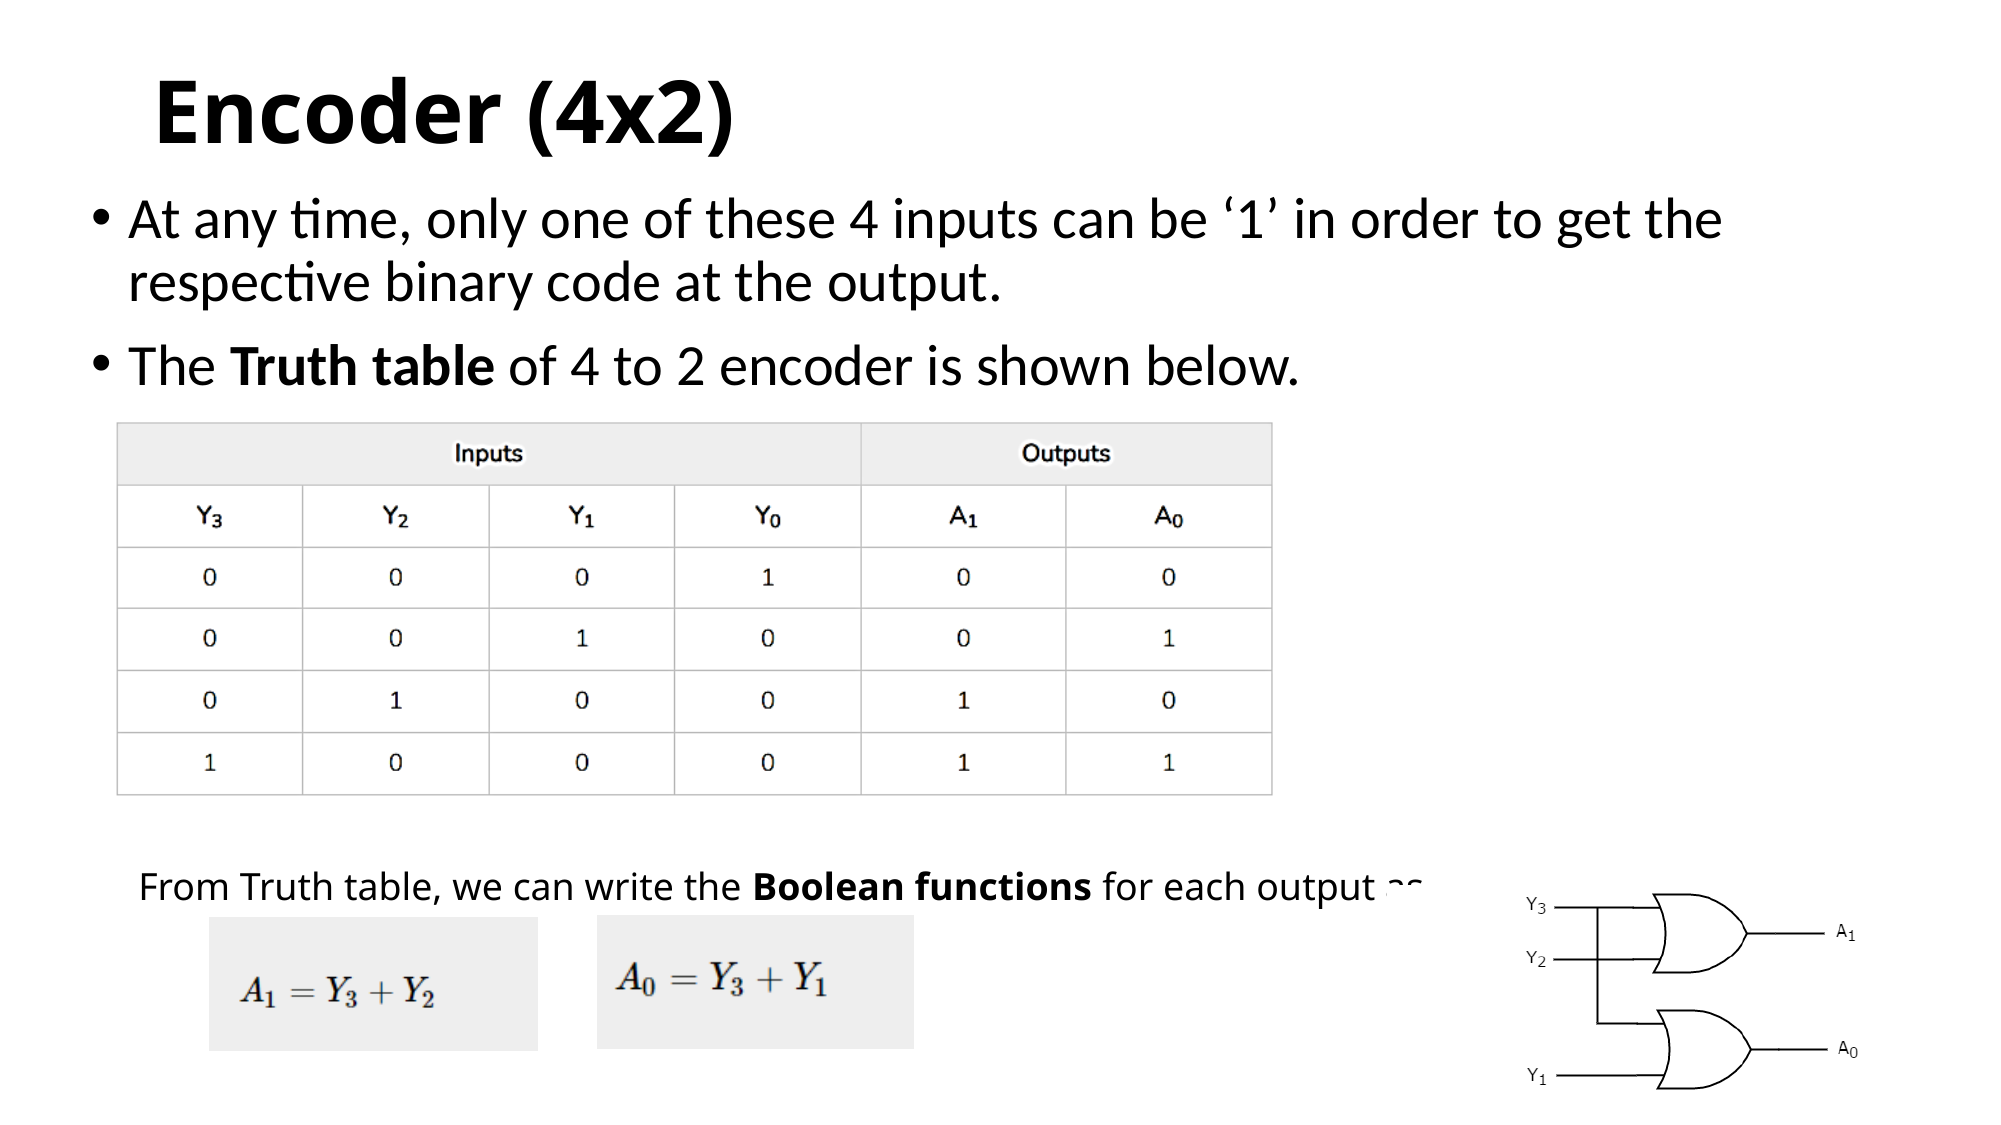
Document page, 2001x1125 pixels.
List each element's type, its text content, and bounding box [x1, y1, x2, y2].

picture [1387, 885, 1969, 1100]
picture [109, 416, 1287, 815]
picture [209, 917, 538, 1051]
picture [597, 915, 914, 1049]
list At any time, only one of these 4 inputs can be ‘1’ in order to get the respective binary code at the output. The Truth table of 4 to 2 encoder is shown below. [76, 180, 1834, 440]
title Encoder (4x2) [137, 59, 1863, 170]
text_box From Truth table, we can write the Boolean functions for each output as [123, 855, 1725, 916]
